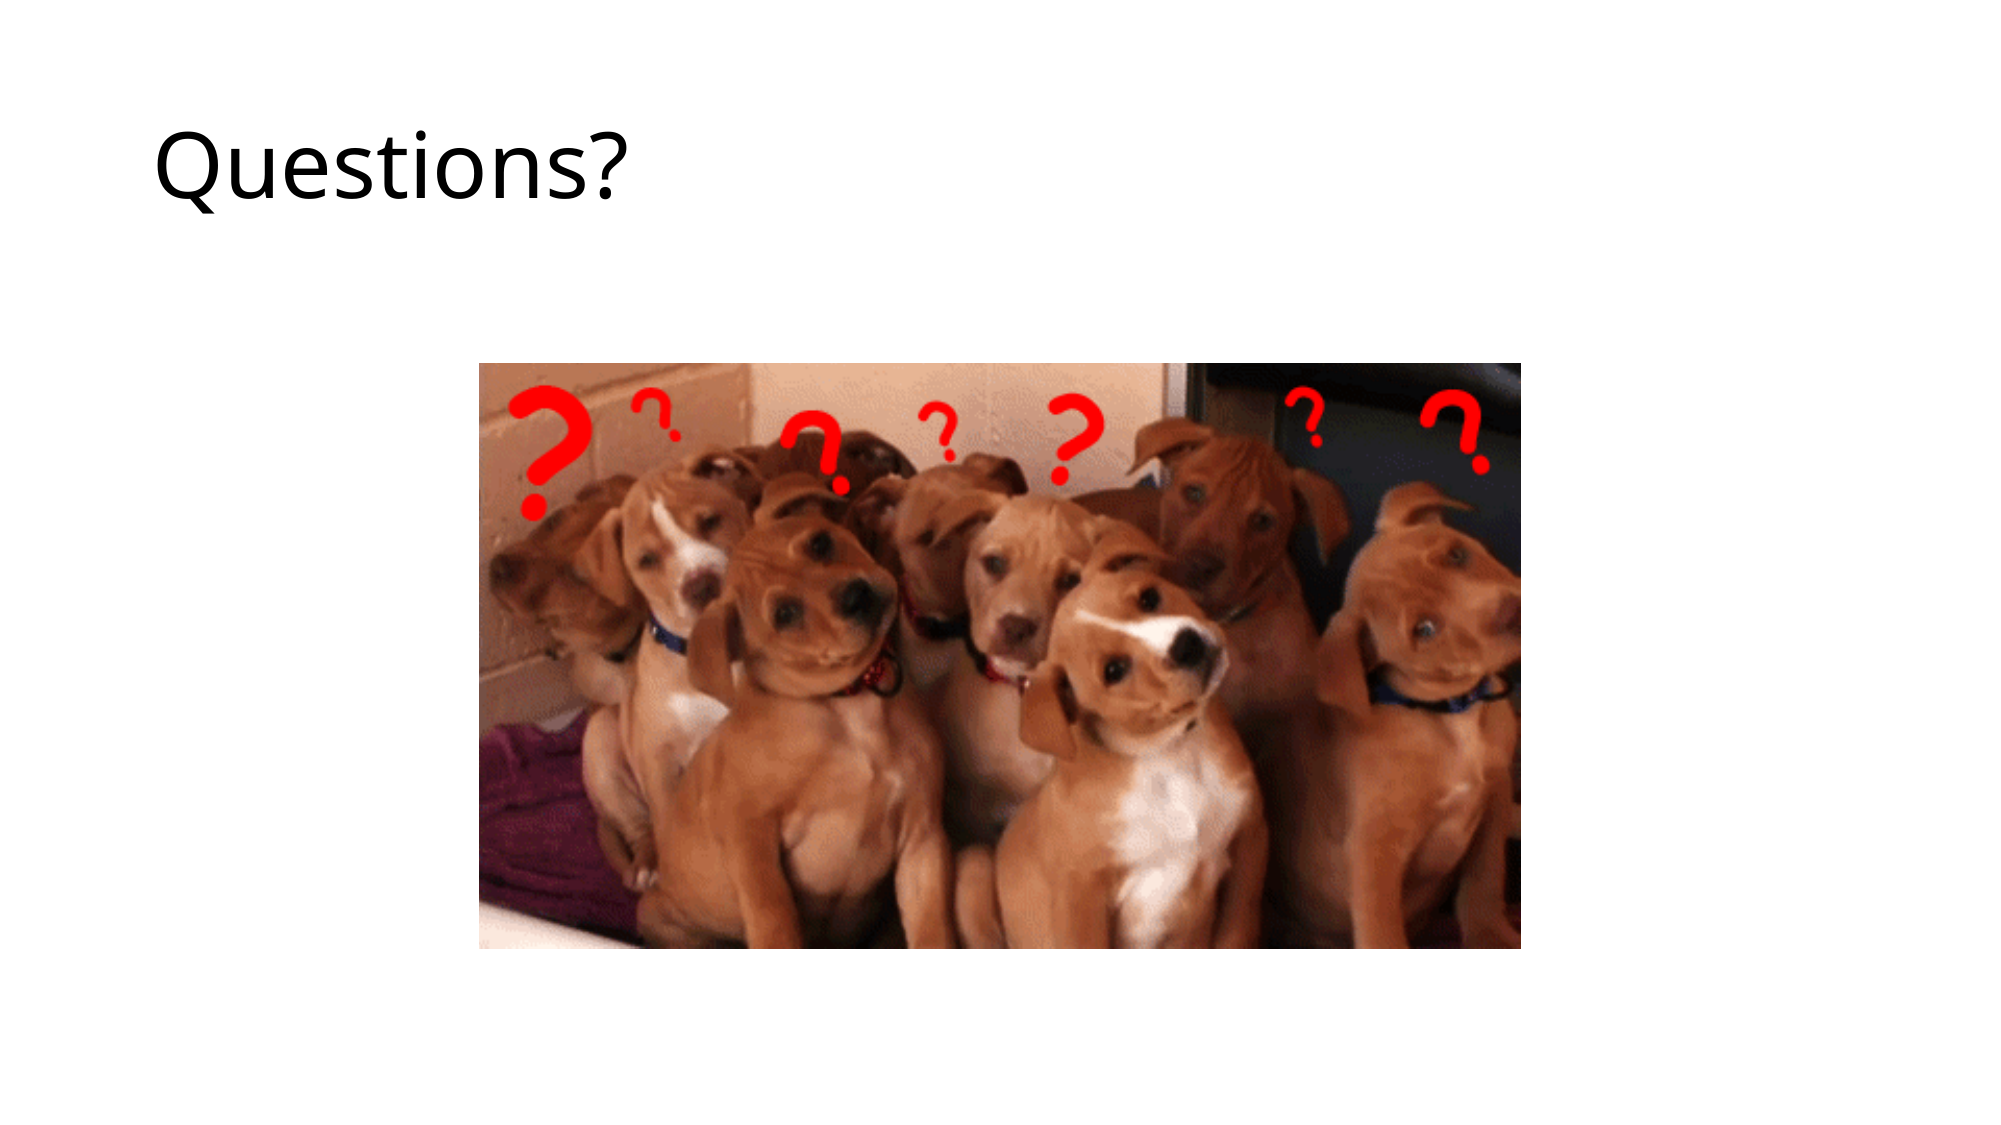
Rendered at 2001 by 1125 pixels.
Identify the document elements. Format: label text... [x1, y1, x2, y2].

title Questions? [137, 59, 1863, 278]
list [479, 363, 1521, 950]
